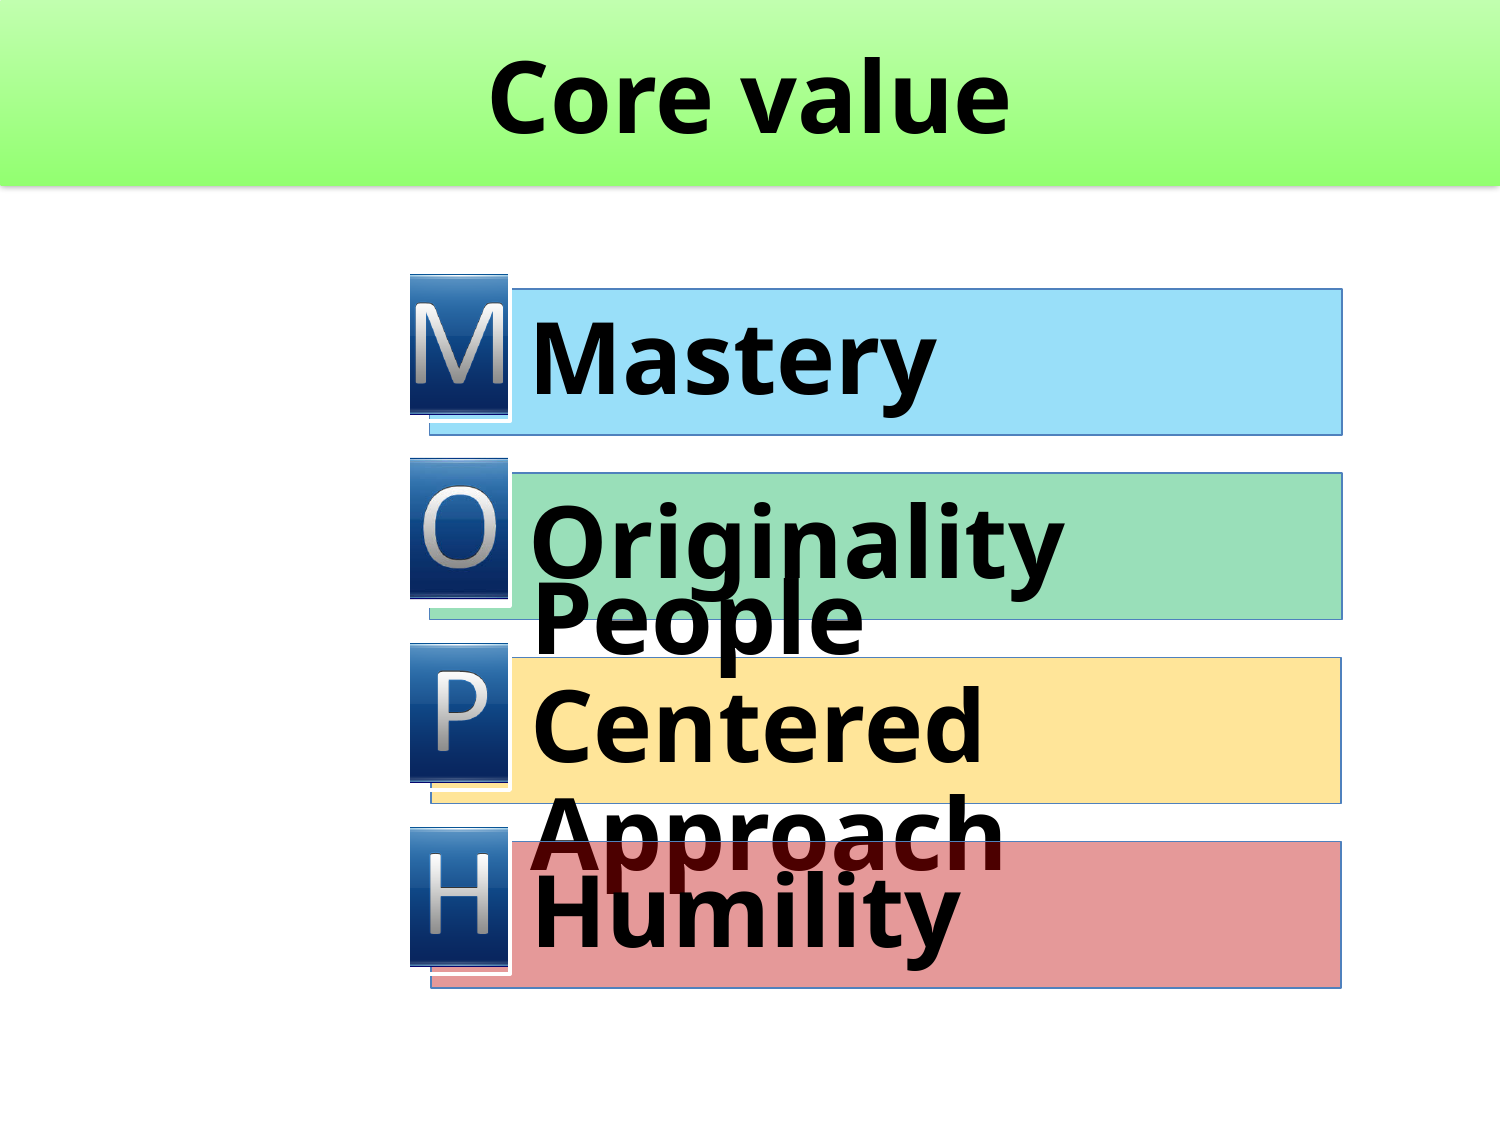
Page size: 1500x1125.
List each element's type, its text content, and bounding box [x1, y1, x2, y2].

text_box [312, 243, 1459, 1013]
title Core value [75, 0, 1425, 188]
